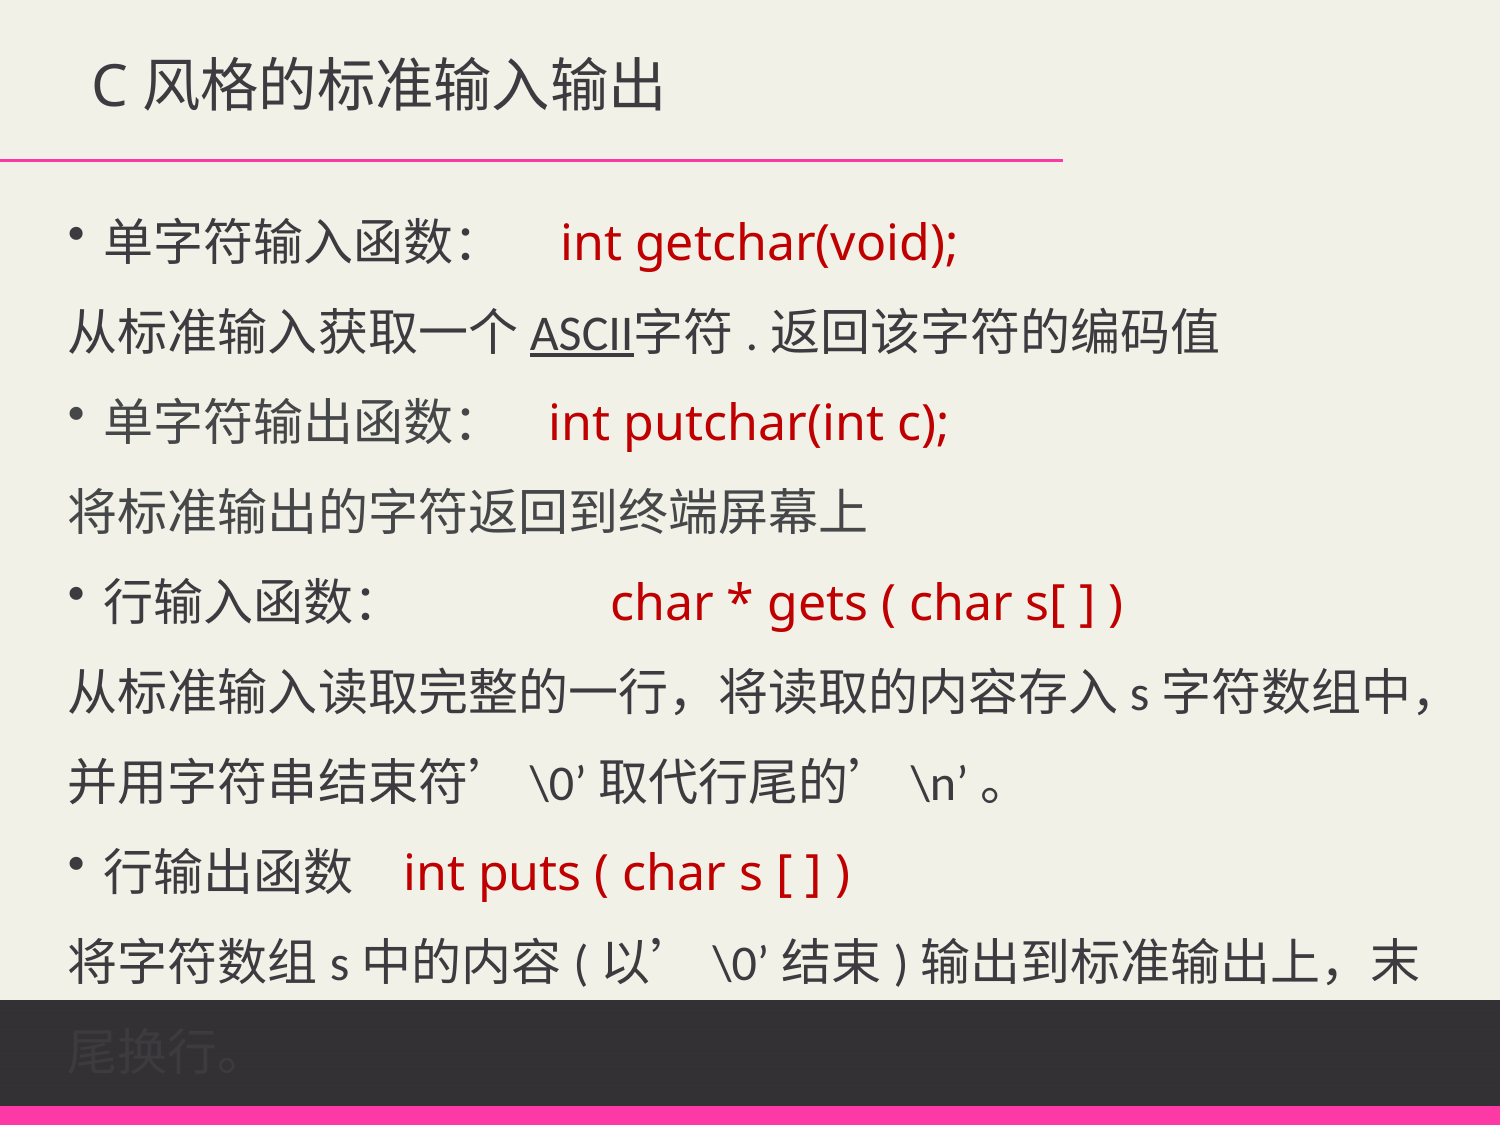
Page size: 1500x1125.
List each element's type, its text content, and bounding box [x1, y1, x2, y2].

title C风格的标准输入输出 [76, 42, 1427, 124]
picture [0, 0, 1500, 1125]
text_box 单字符输入函数： int getchar(void); 从标准输入获取一个ASCII字符.返回该字符的编码值 单字符输出函数： int putchar(int c); 将标准输出的字符返回到终端屏幕上 行输入函数： char * gets ( char s[ ] ) 从标准输入读取完整的一行，将读取的内容存入s字符数组中，并用字符串结束符’\0’取代行尾的’\n’。 行输出函数 int puts ( char s [ ] ) 将字符数组s中的内容(以’\0’结束)输出到标准输出上，末尾换行。 [53, 172, 1483, 1088]
